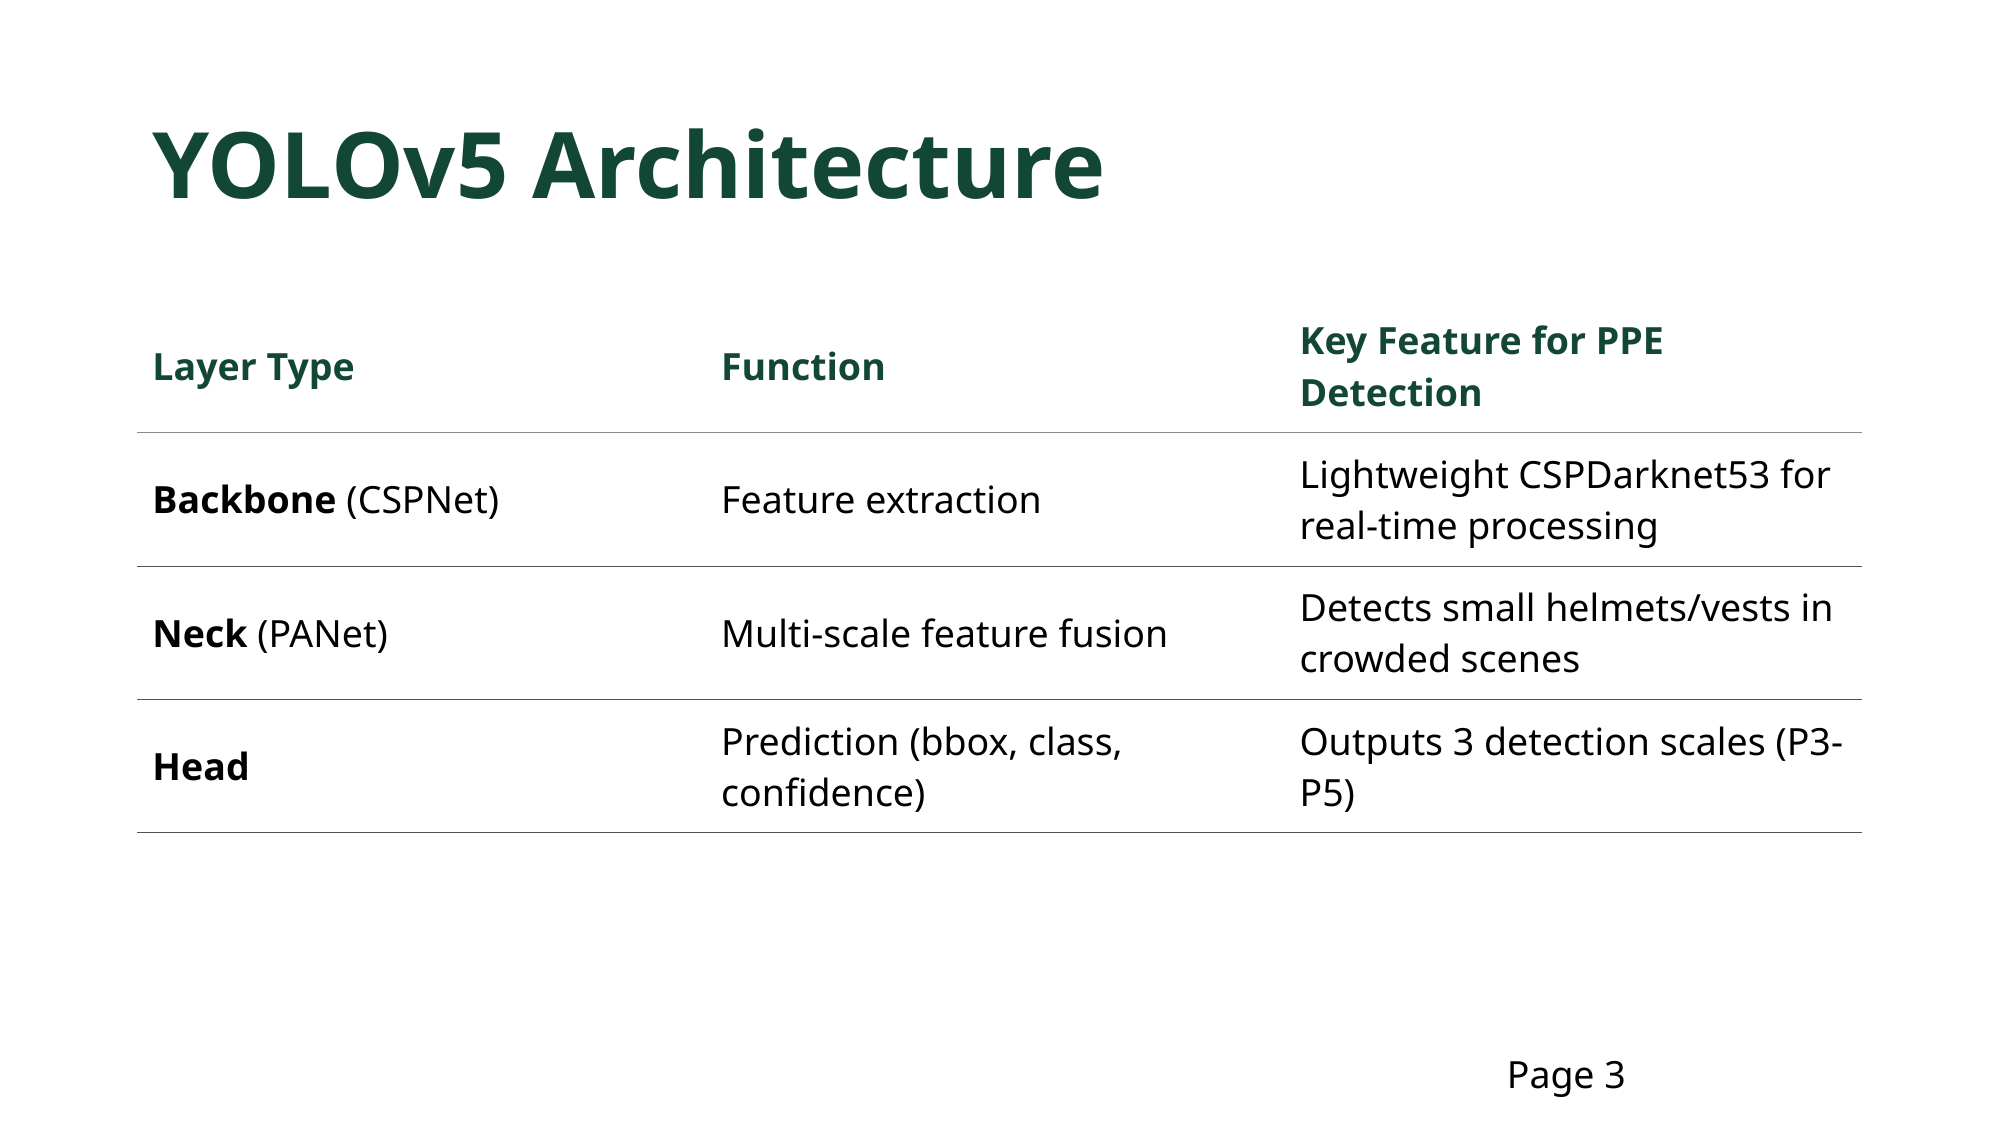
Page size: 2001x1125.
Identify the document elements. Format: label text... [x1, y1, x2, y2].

table_header Layer Type [137, 299, 706, 432]
table_cell Outputs 3 detection scales (P3-P5) [1284, 700, 1862, 832]
table_cell Neck (PANet) [137, 567, 706, 699]
table_cell Prediction (bbox, class, confidence) [706, 700, 1284, 832]
table_cell Feature extraction [706, 433, 1284, 566]
table_cell Detects small helmets/vests in crowded scenes [1284, 567, 1862, 699]
table_header Function [706, 299, 1284, 432]
text_box Page 3 [1491, 1043, 1924, 1104]
title YOLOv5 Architecture [137, 59, 1863, 278]
table_cell Backbone (CSPNet) [137, 433, 706, 566]
table_header Key Feature for PPE Detection [1284, 299, 1862, 432]
table_cell Multi-scale feature fusion [706, 567, 1284, 699]
table_cell Head [137, 700, 706, 832]
table_cell Lightweight CSPDarknet53 for real-time processing [1284, 433, 1862, 566]
